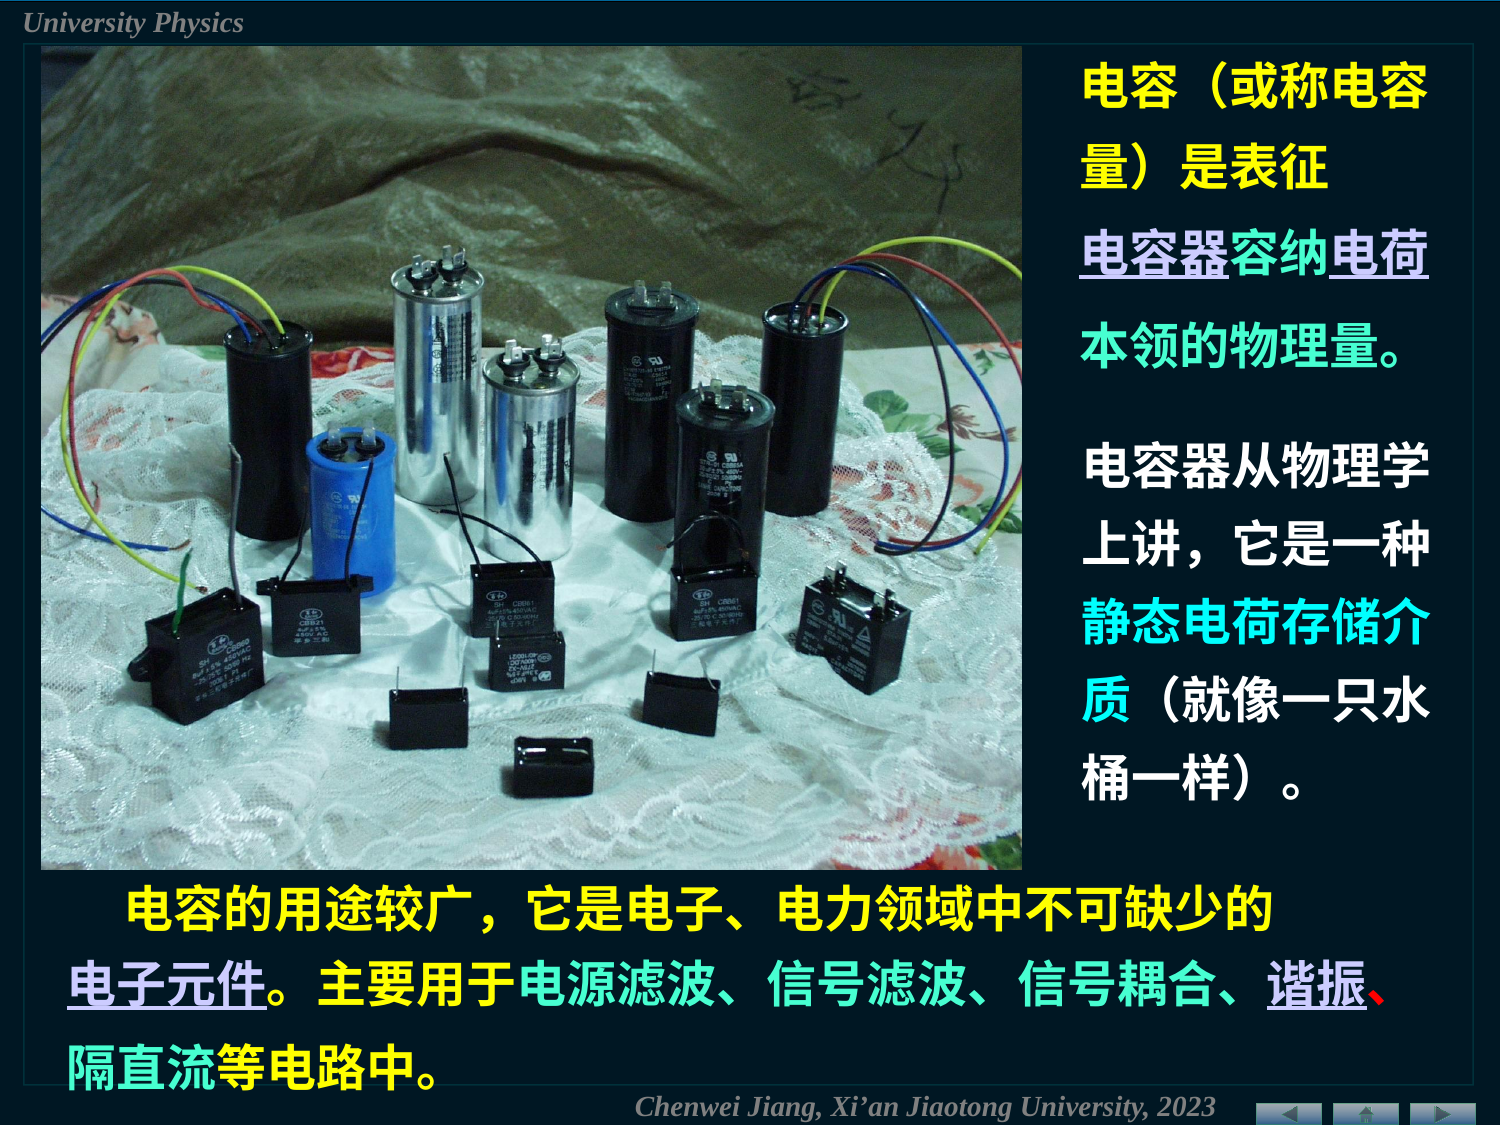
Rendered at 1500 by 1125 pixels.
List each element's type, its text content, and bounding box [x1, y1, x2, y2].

text_box 电容器从物理学上讲，它是一种静态电荷存储介质（就像一只水桶一样）。 [1066, 408, 1457, 814]
text_box 电容（或称电容量）是表征电容器容纳电荷本领的物理量。 [1064, 26, 1459, 383]
text_box 电容的用途较广，它是电子、电力领域中不可缺少的电子元件。主要用于电源滤波、信号滤波、信号耦合、谐振、隔直流等电路中。 [64, 858, 1459, 1105]
picture [40, 46, 1022, 870]
